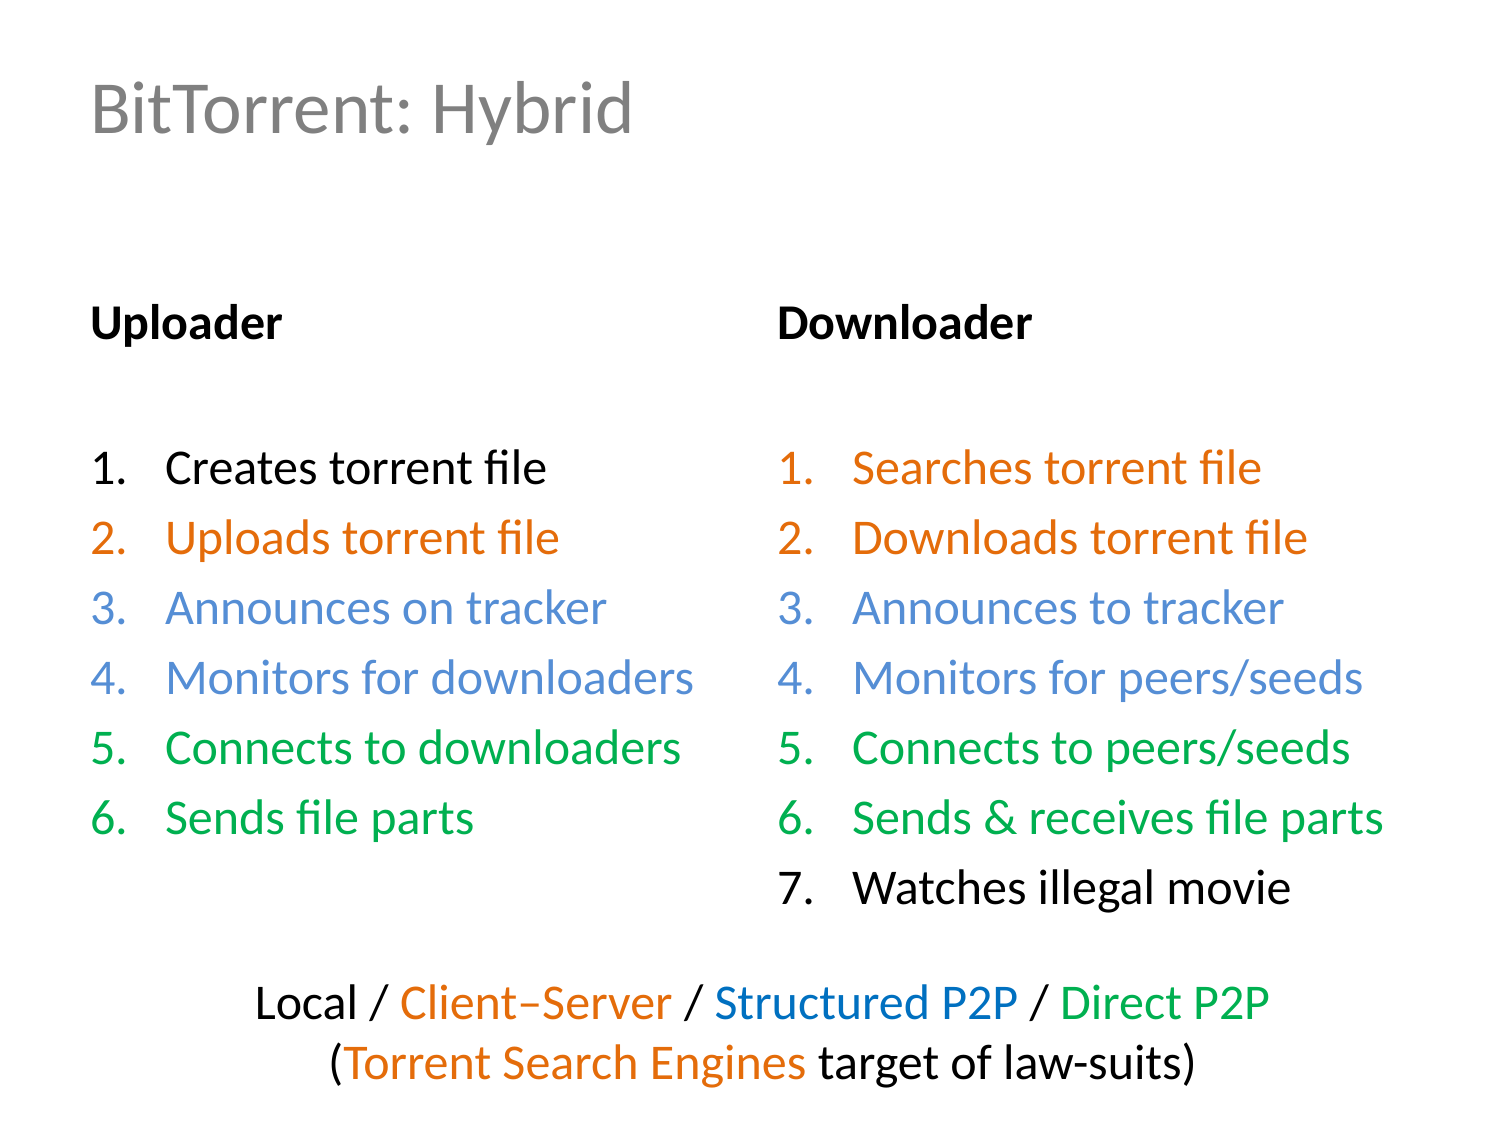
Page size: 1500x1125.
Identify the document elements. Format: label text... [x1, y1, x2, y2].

list Searches torrent file Downloads torrent file Announces to tracker Monitors for peers/seeds Connects to peers/seeds Sends & receives file parts Watches illegal movie [761, 356, 1425, 962]
text_box Local / Client–Server / Structured P2P / Direct P2P (Torrent Search Engines target of law-suits) [75, 962, 1450, 1098]
title BitTorrent: Hybrid [75, 45, 1425, 163]
list Downloader [761, 251, 1425, 356]
list Uploader [75, 251, 738, 356]
list Creates torrent file Uploads torrent file Announces on tracker Monitors for downloaders Connects to downloaders Sends file parts [75, 356, 738, 962]
